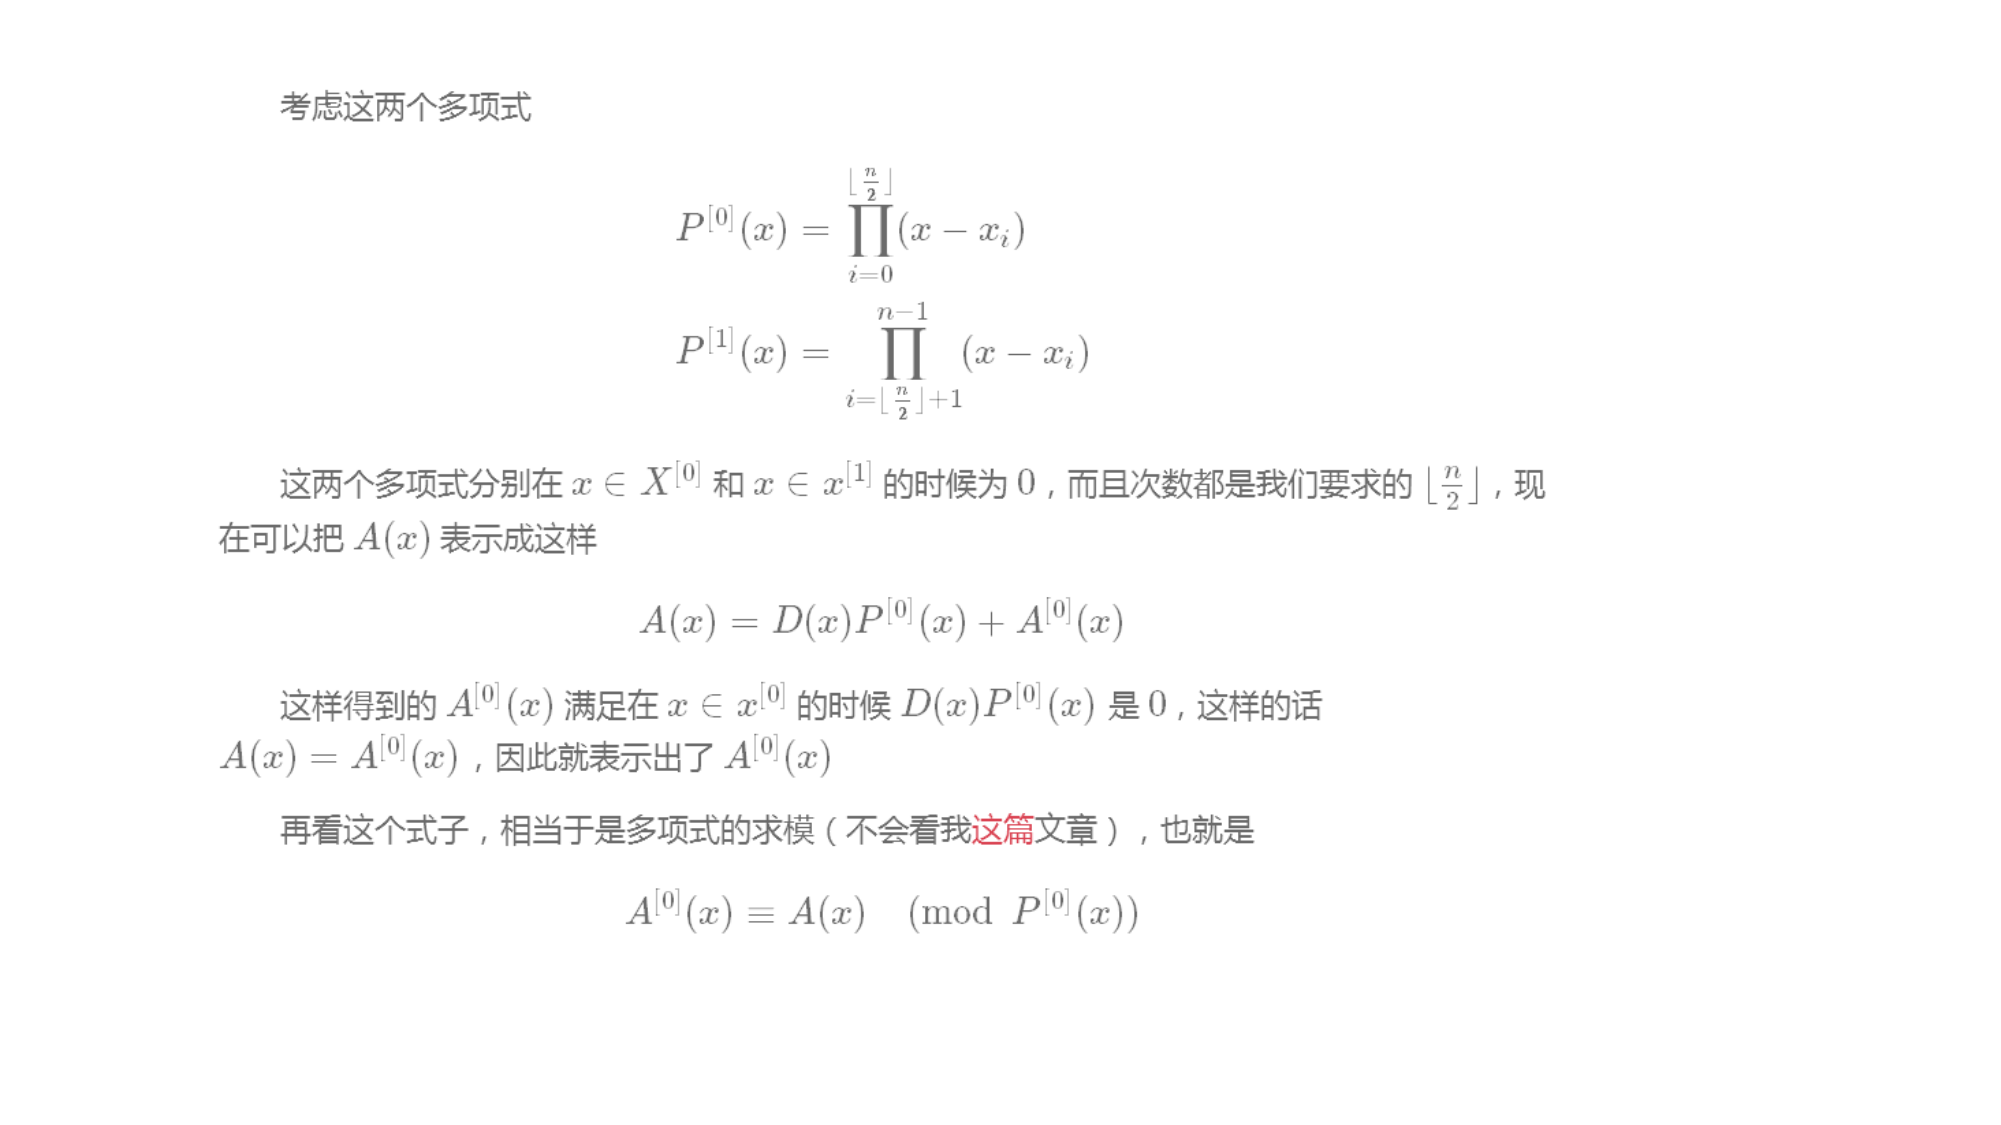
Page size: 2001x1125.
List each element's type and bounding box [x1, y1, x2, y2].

picture [171, 71, 1606, 961]
